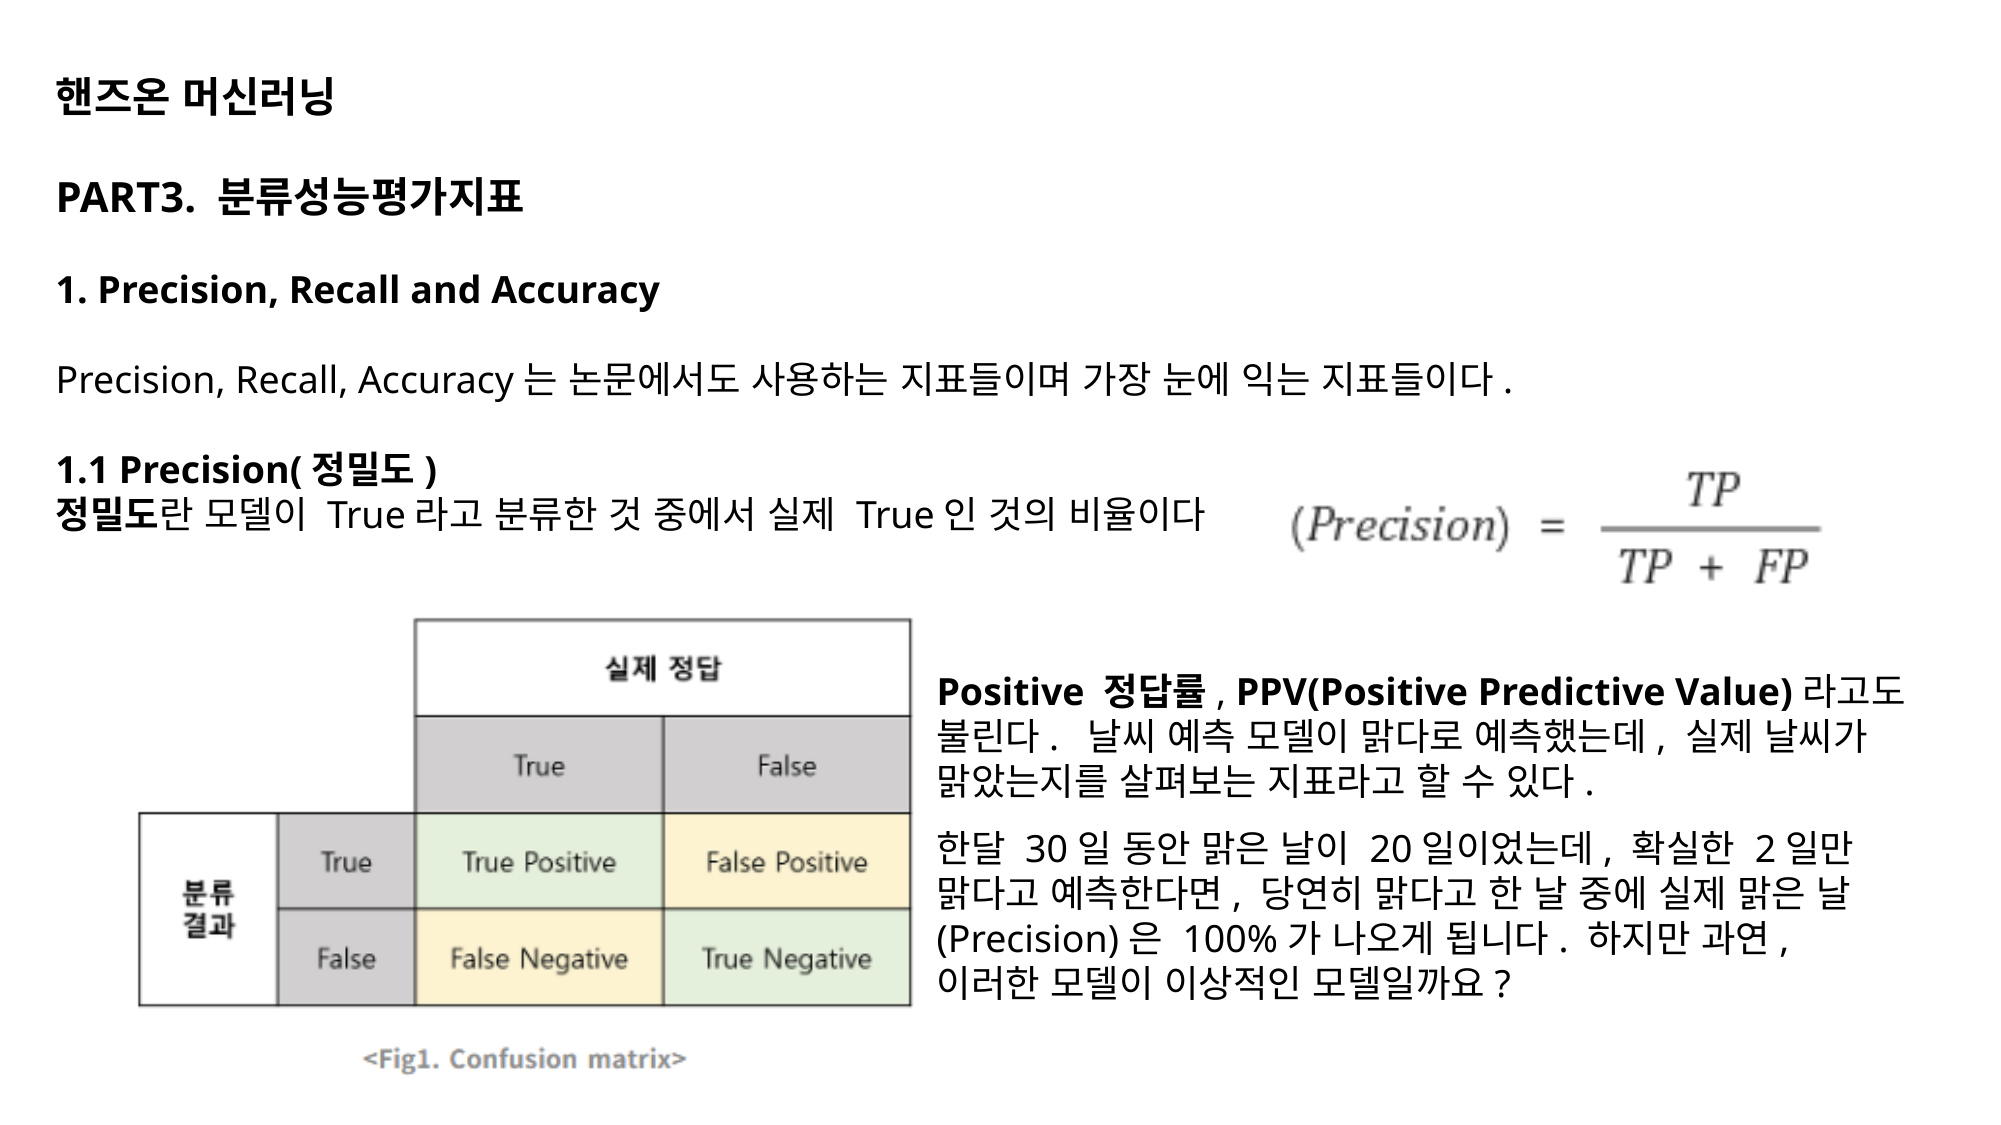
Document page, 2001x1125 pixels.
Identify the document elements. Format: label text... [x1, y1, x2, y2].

text_box Positive 정답률, PPV(Positive Predictive Value)라고도 불린다. 날씨 예측 모델이 맑다로 예측했는데, 실제 날씨가 맑았는지를 살펴보는 지표라고 할 수 있다. [1080, 660, 1922, 811]
picture [40, 576, 1080, 1090]
text_box 한달 30일 동안 맑은 날이 20일이었는데, 확실한 2일만 맑다고 예측한다면, 당연히 맑다고 한 날 중에 실제 맑은 날(Precision)은 100%가 나오게 됩니다. 하지만 과연, 이러한 모델이 이상적인 모델일까요? [1080, 817, 1922, 1012]
text_box 핸즈온 머신러닝 PART3. 분류성능평가지표 1. Precision, Recall and Accuracy Precision, Recall, Accuracy는 논문에서도 사용하는 지표들이며 가장 눈에 익는 지표들이다. 1.1 Precision(정밀도) 정밀도란 모델이 True라고 분류한 것 중에서 실제 True인 것의 비율이다. [40, 63, 2000, 634]
picture [1208, 399, 1922, 661]
